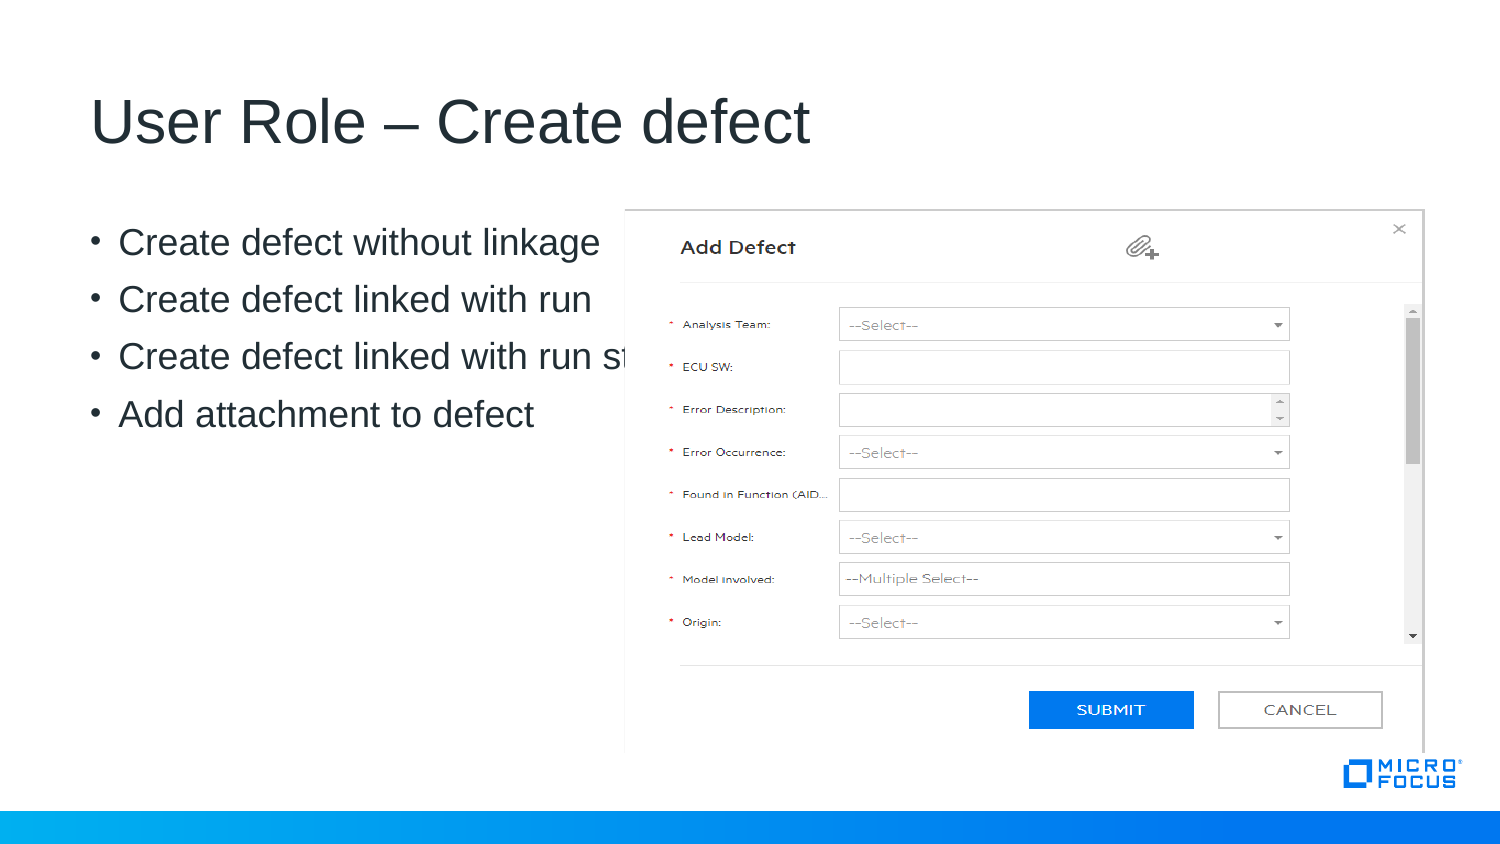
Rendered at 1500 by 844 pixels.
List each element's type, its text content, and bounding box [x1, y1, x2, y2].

text_box [623, 208, 1427, 755]
title User Role – Create defect [75, 46, 1425, 192]
list Create defect without linkage Create defect linked with run Create defect linked with run step Add attachment to defect [75, 210, 623, 753]
